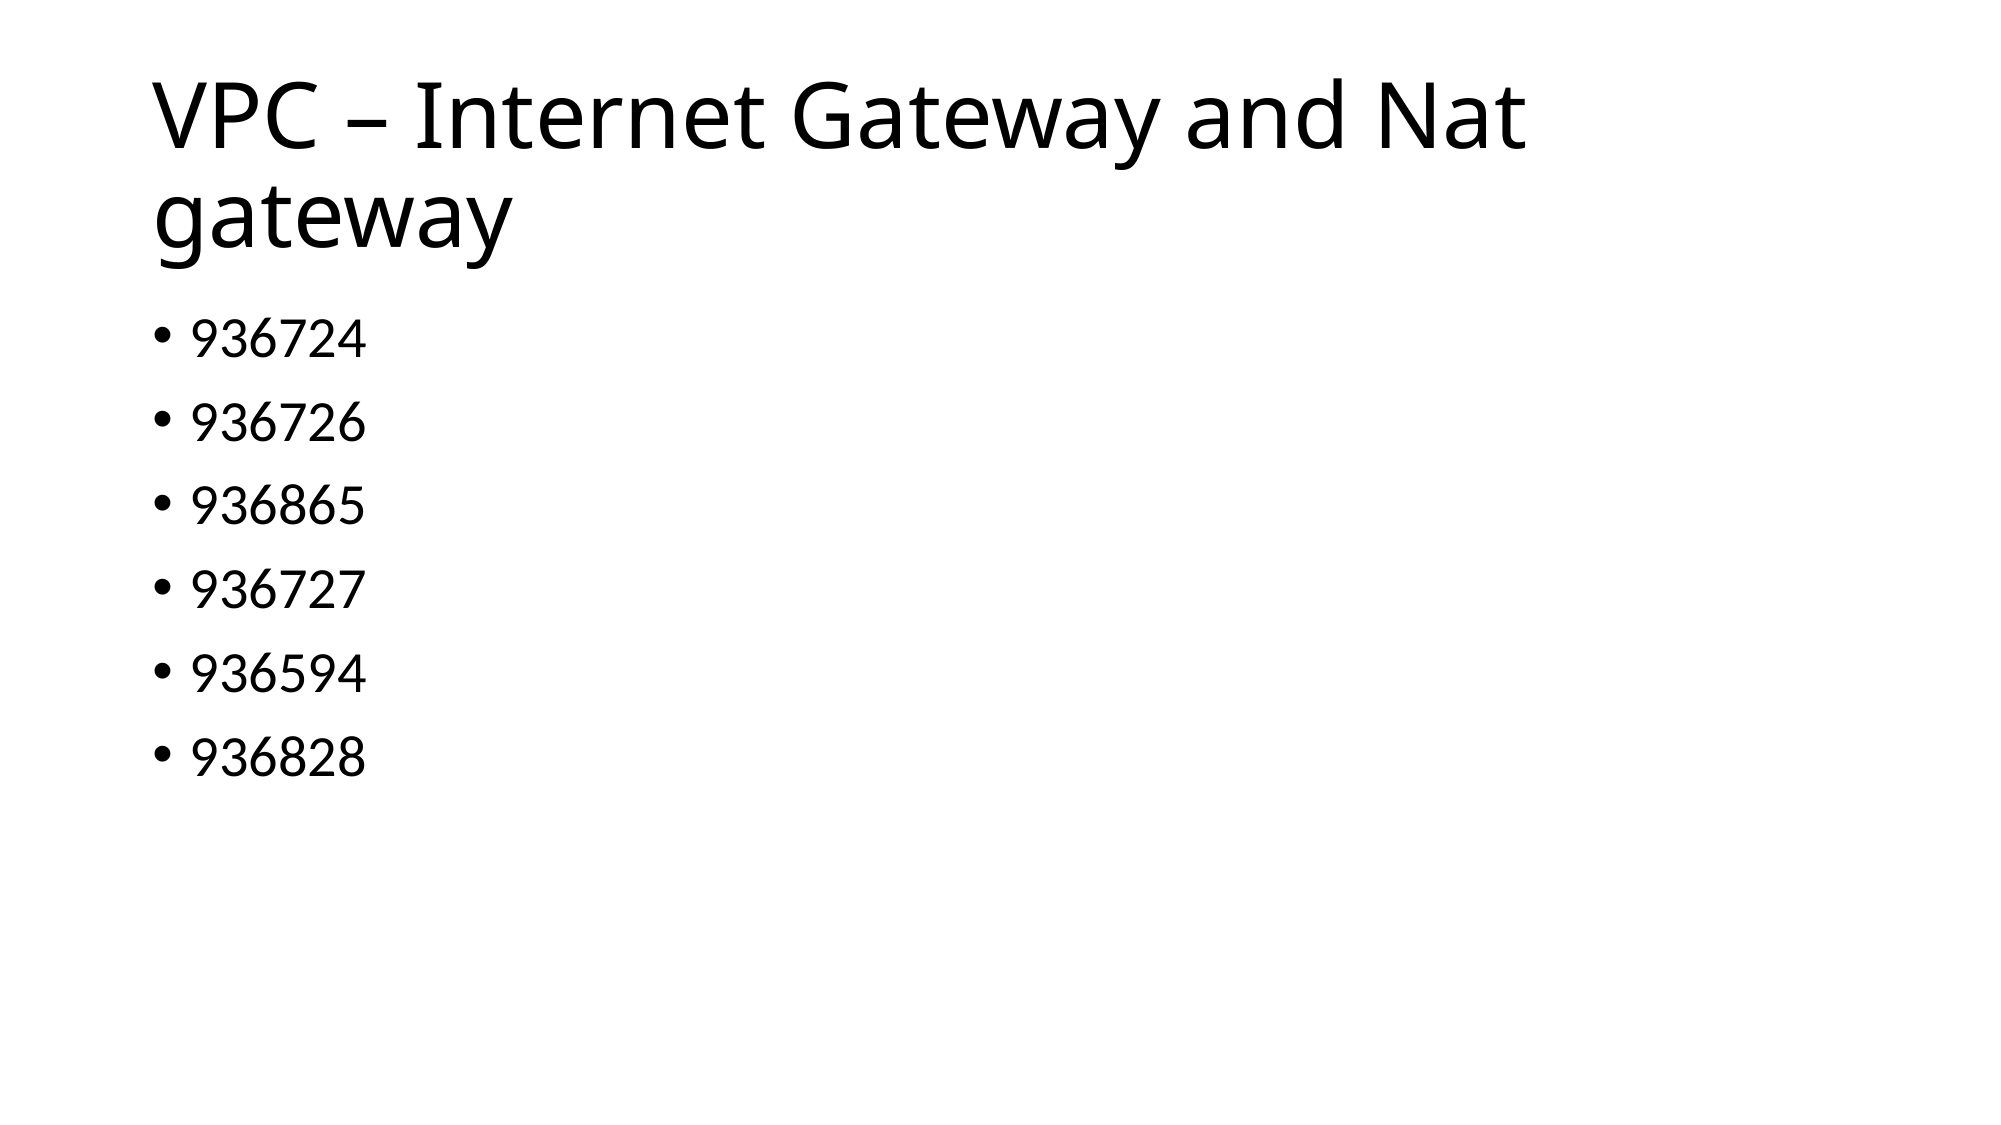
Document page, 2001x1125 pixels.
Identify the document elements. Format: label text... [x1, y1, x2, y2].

list 936724 936726 936865 936727 936594 936828 [137, 299, 1863, 1014]
title VPC – Internet Gateway and Nat gateway [137, 59, 1863, 278]
